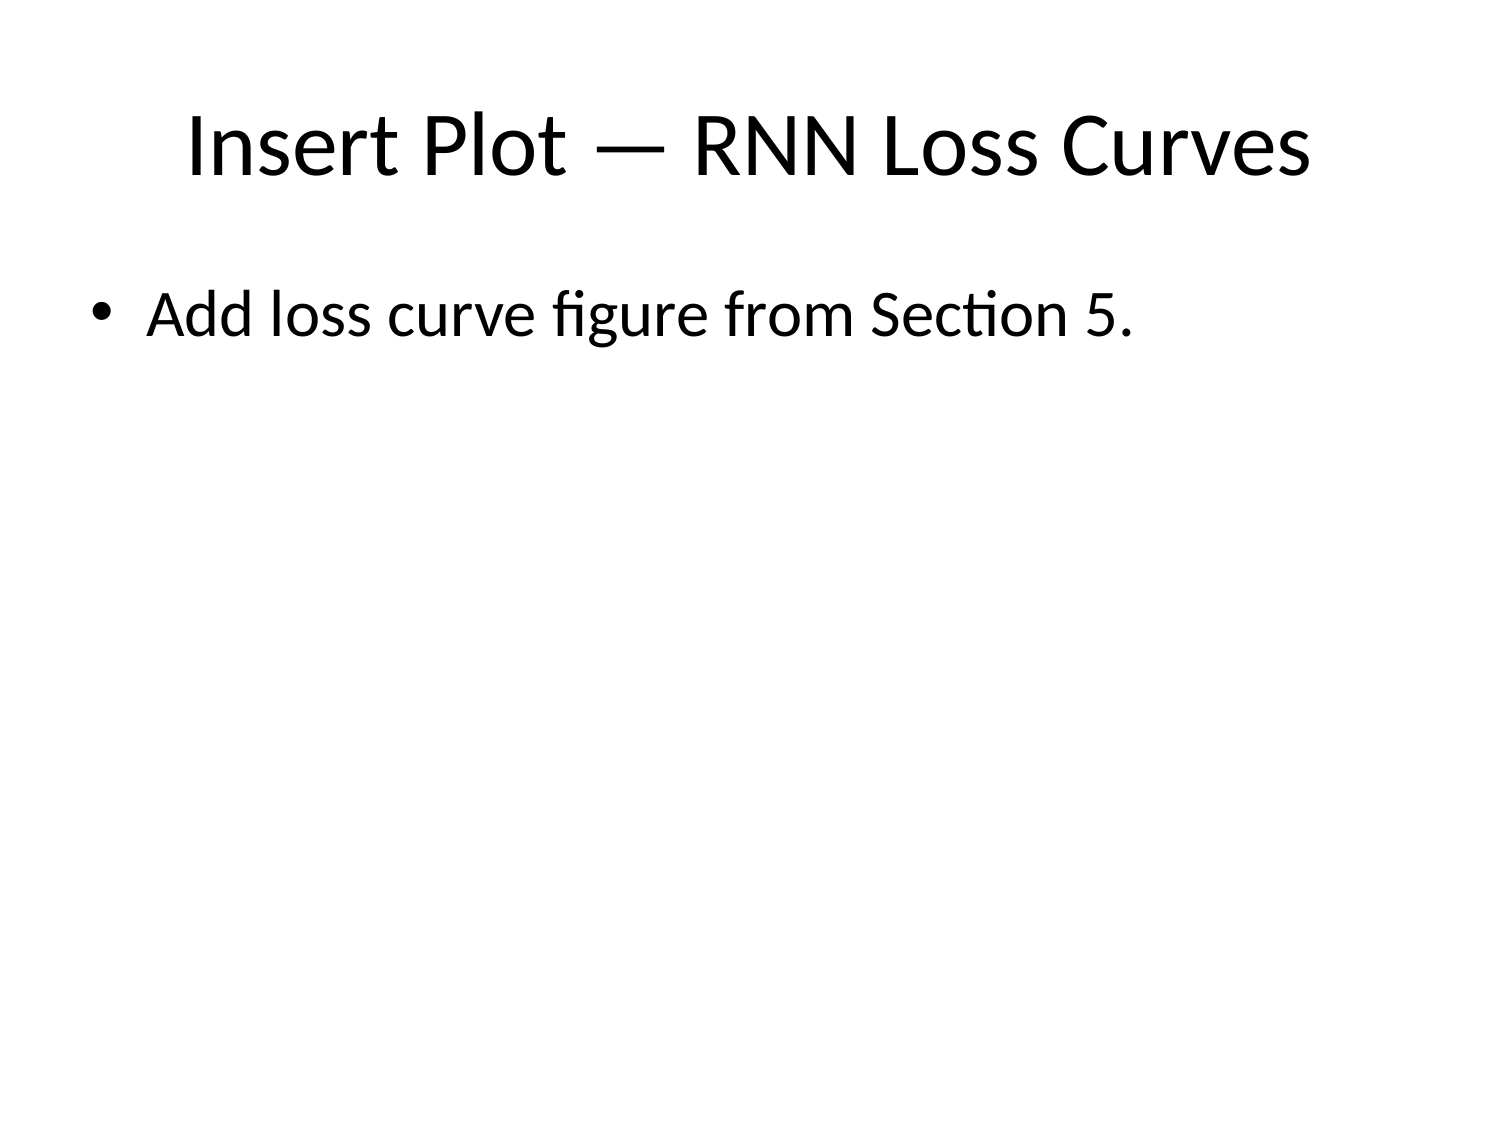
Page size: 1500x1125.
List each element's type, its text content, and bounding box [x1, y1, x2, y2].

list Add loss curve figure from Section 5. [75, 262, 1425, 1005]
title Insert Plot — RNN Loss Curves [75, 45, 1425, 233]
